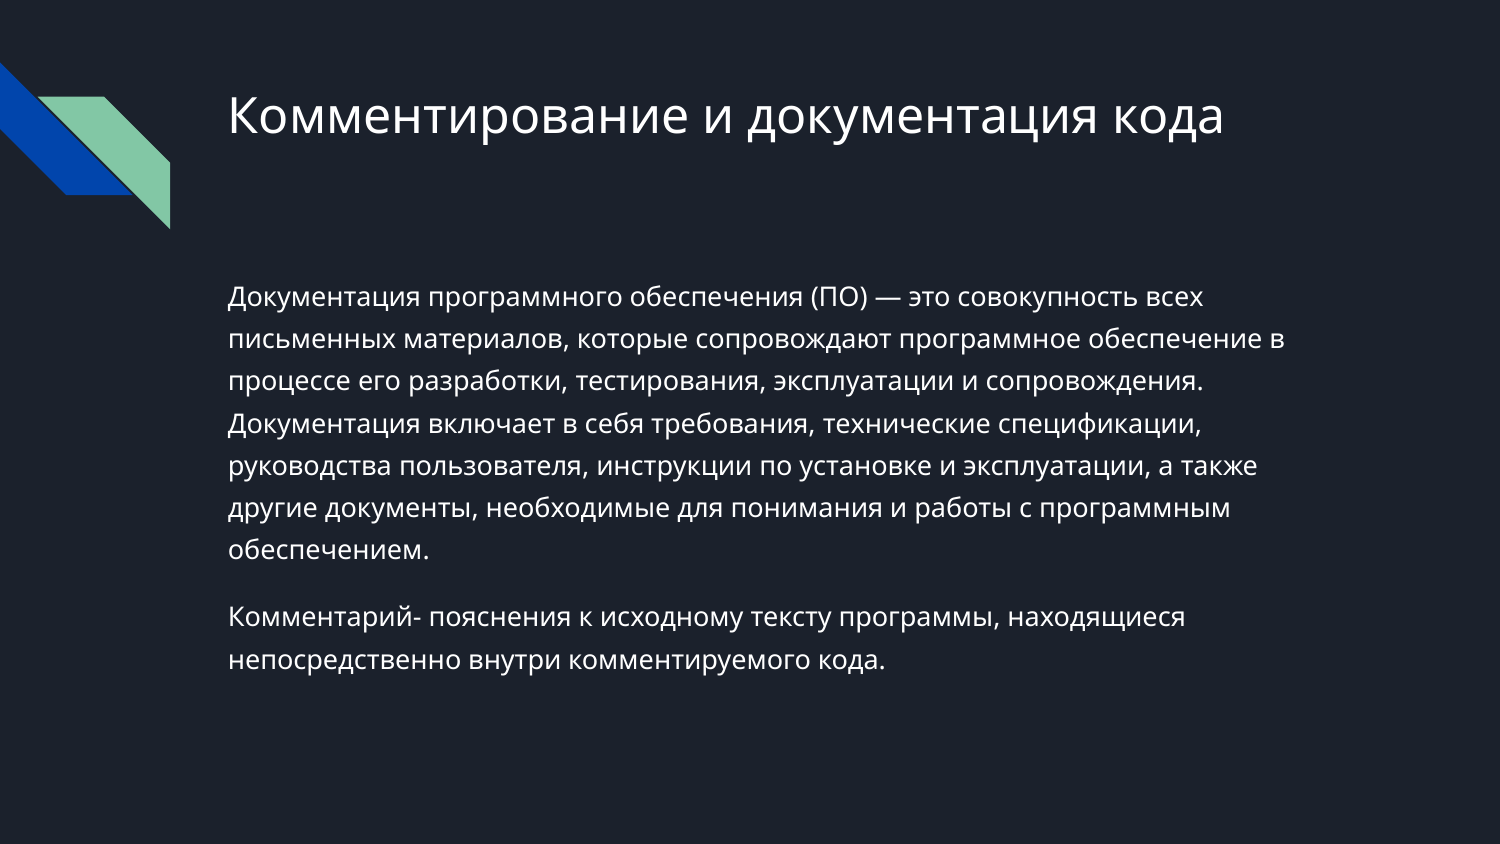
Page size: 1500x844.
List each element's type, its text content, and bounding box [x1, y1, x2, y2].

title Комментирование и документация кода [212, 64, 1368, 215]
list Документация программного обеспечения (ПО) — это совокупность всех письменных материалов, которые сопровождают программное обеспечение в процессе его разработки, тестирования, эксплуатации и сопровождения. Документация включает в себя требования, технические спецификации, руководства пользователя, инструкции по установке и эксплуатации, а также другие документы, необходимые для понимания и работы с программным обеспечением. Комментарий- пояснения к исходному тексту программы, находящиеся непосредственно внутри комментируемого кода. [212, 257, 1368, 735]
